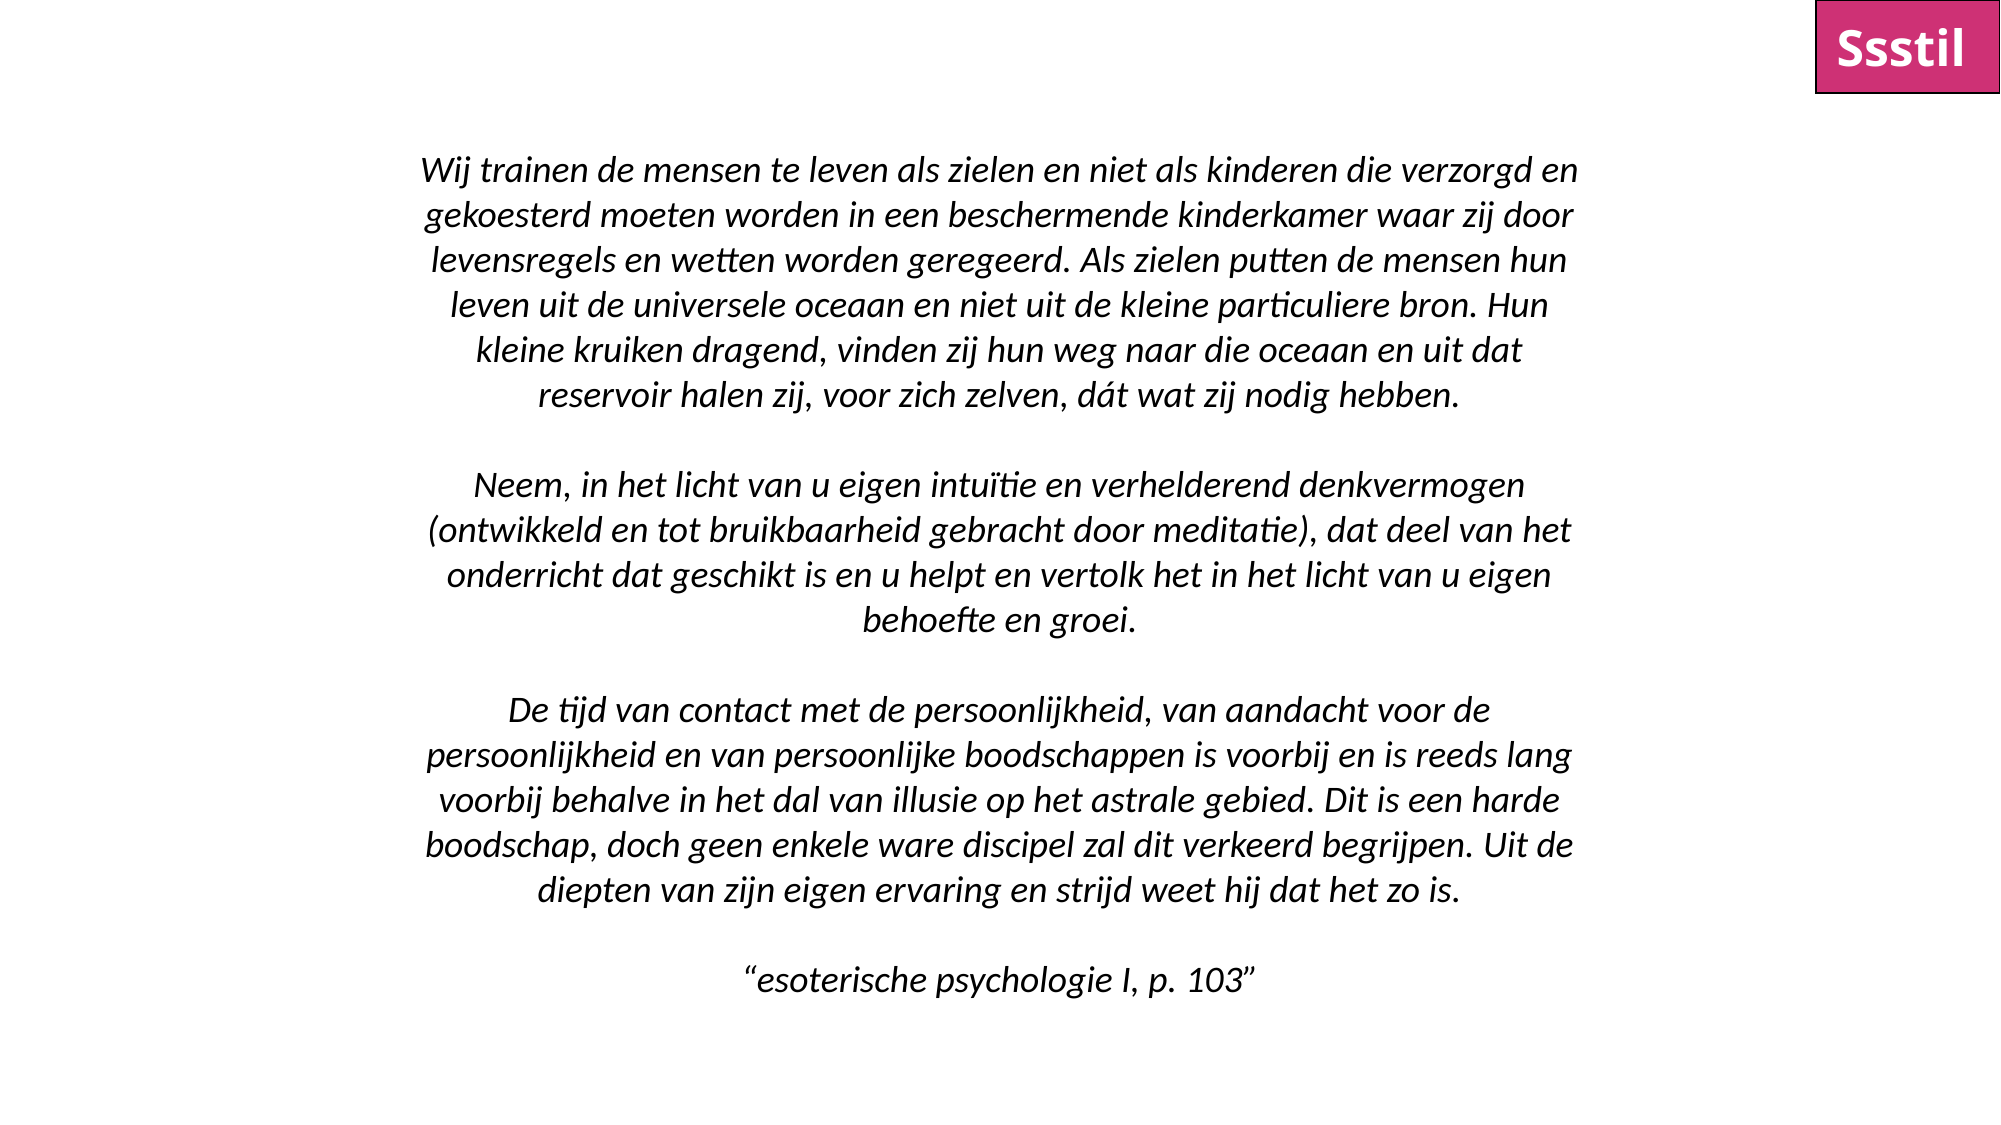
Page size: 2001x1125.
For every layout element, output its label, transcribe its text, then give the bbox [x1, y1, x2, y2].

text_box Wij trainen de mensen te leven als zielen en niet als kinderen die verzorgd en gekoesterd moeten worden in een beschermende kinderkamer waar zij door levensregels en wetten worden geregeerd. Als zielen putten de mensen hun leven uit de universele oceaan en niet uit de kleine particuliere bron. Hun kleine kruiken dragend, vinden zij hun weg naar die oceaan en uit dat reservoir halen zij, voor zich zelven, dát wat zij nodig hebben. Neem, in het licht van u eigen intuïtie en verhelderend denkvermogen (ontwikkeld en tot bruikbaarheid gebracht door meditatie), dat deel van het onderricht dat geschikt is en u helpt en vertolk het in het licht van u eigen behoefte en groei. De tijd van contact met de persoonlijkheid, van aandacht voor de persoonlijkheid en van persoonlijke boodschappen is voorbij en is reeds lang voorbij behalve in het dal van illusie op het astrale gebied. Dit is een harde boodschap, doch geen enkele ware discipel zal dit verkeerd begrijpen. Uit de diepten van zijn eigen ervaring en strijd weet hij dat het zo is. “esoterische psychologie I, p. 103” [396, 137, 1603, 1008]
text_box Ssstil [1815, 0, 2000, 94]
